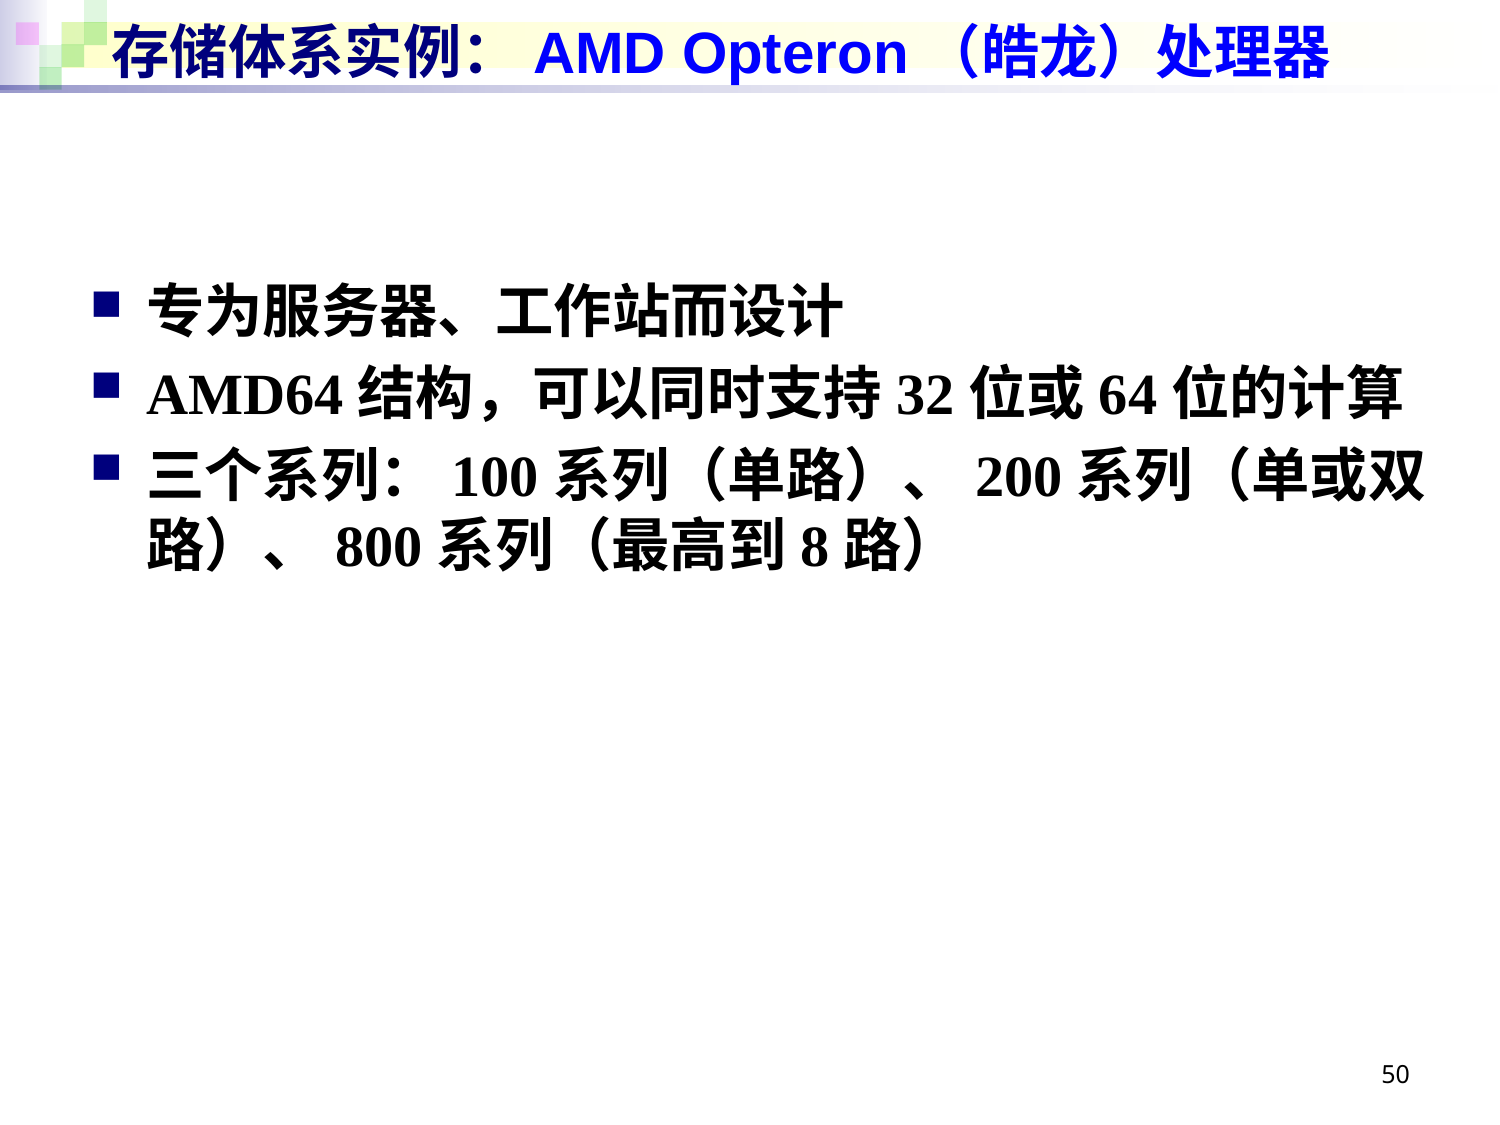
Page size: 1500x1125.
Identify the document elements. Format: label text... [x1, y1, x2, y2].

title 存储体系实例：AMD Opteron（皓龙）处理器 [96, 6, 1448, 94]
list 专为服务器、工作站而设计 AMD64结构，可以同时支持32位或64位的计算 三个系列：100系列（单路）、200系列（单或双路）、800系列（最高到8路） [74, 266, 1448, 1024]
slide_number 50 [1074, 1024, 1426, 1101]
